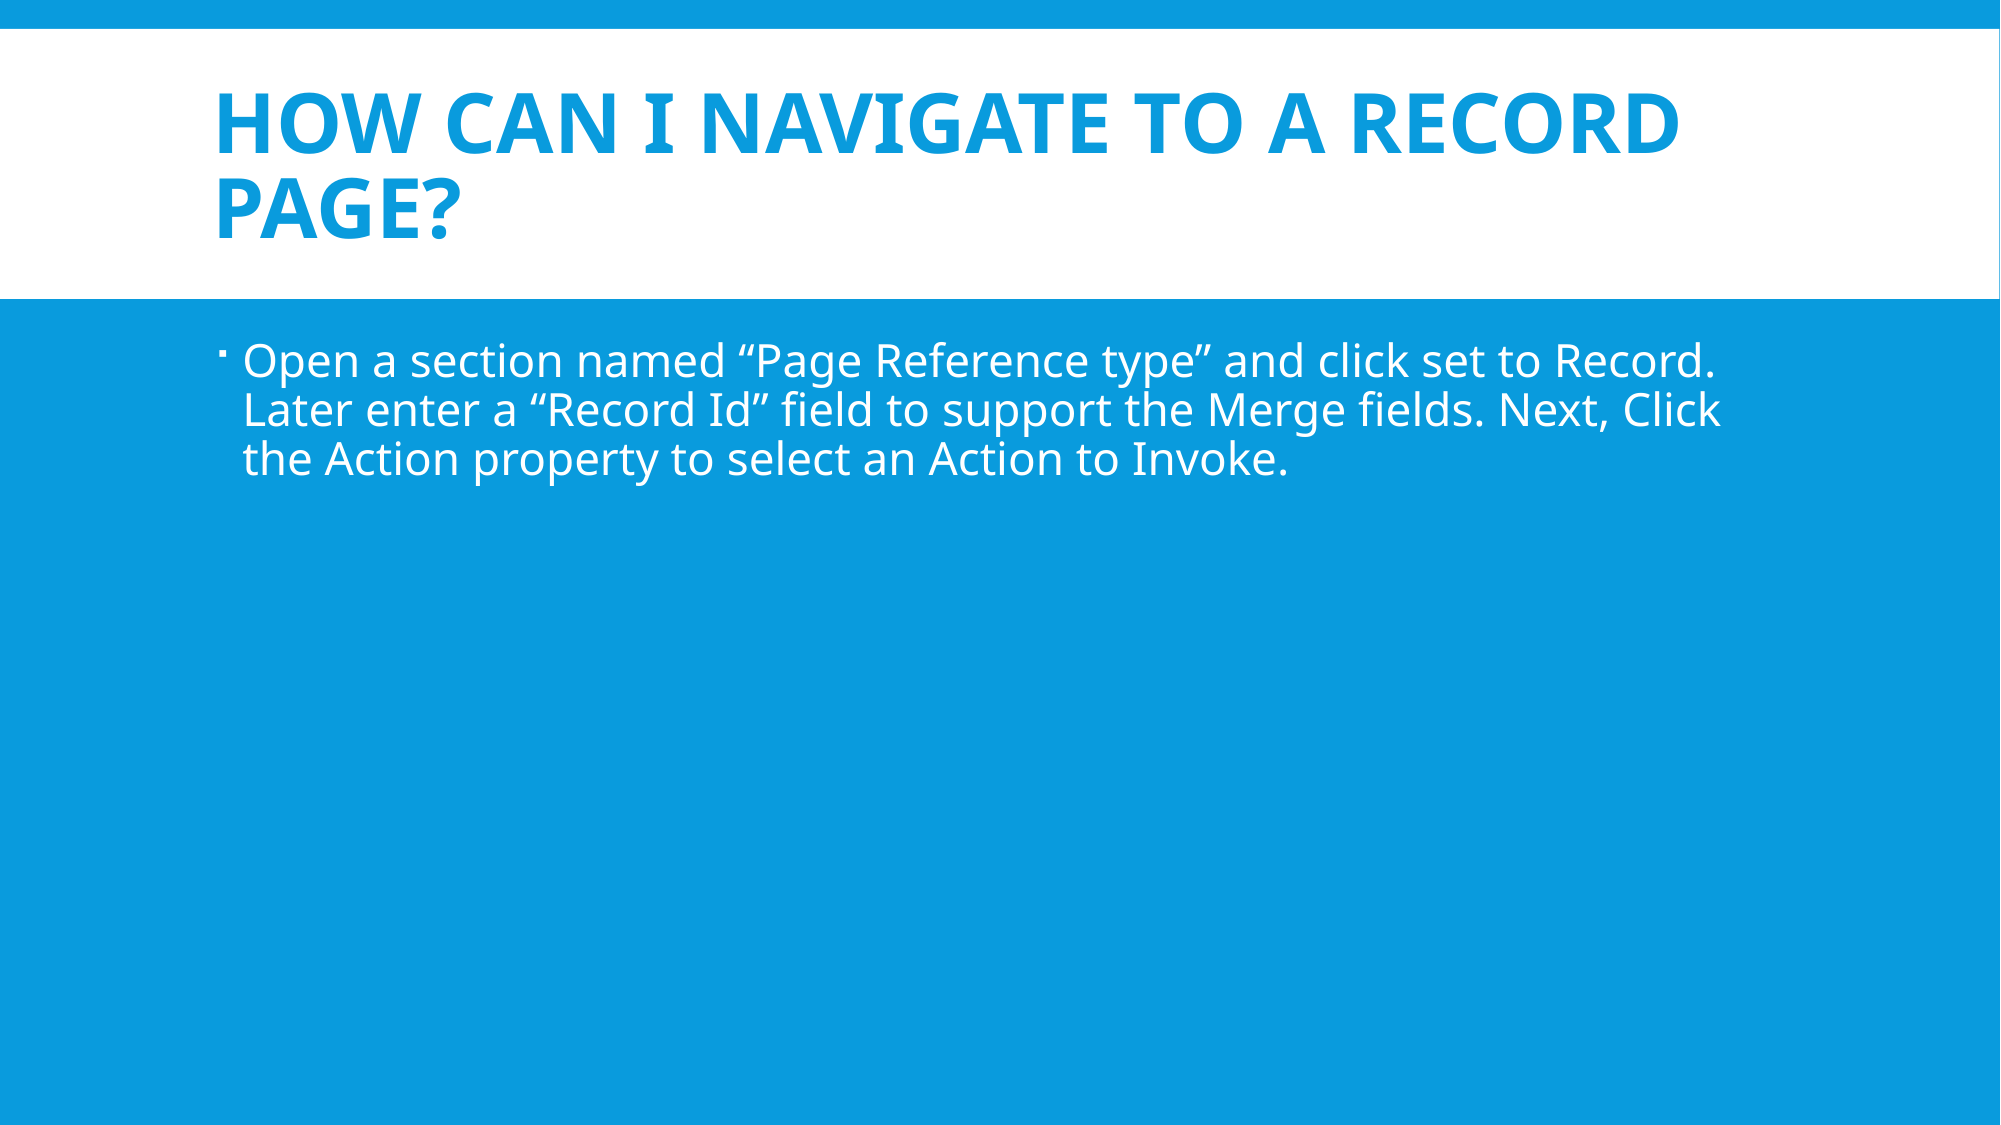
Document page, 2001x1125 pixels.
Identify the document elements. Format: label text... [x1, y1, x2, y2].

title How can I navigate to a Record page? [197, 46, 1803, 295]
list Open a section named “Page Reference type” and click set to Record. Later enter a “Record Id” field to support the Merge fields. Next, Click the Action property to select an Action to Invoke. [197, 329, 1803, 1020]
